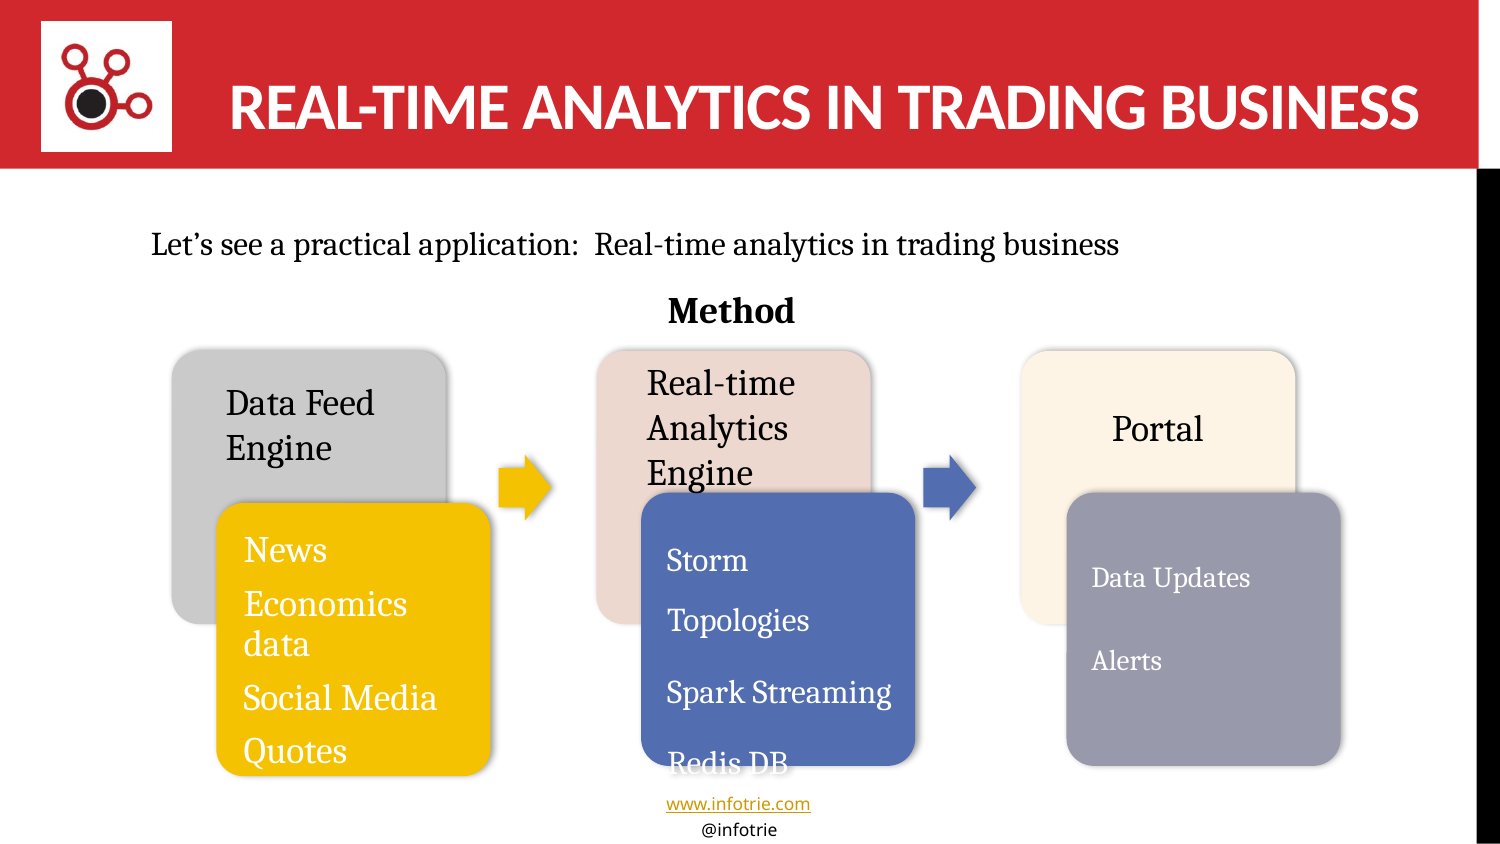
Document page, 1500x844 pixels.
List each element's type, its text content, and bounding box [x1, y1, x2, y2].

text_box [170, 350, 1342, 789]
picture [41, 21, 172, 152]
list Let’s see a practical application: Real-time analytics in trading business [135, 214, 1386, 753]
title Real-time analytics in trading business [171, 0, 1471, 151]
text_box Method [652, 278, 812, 339]
